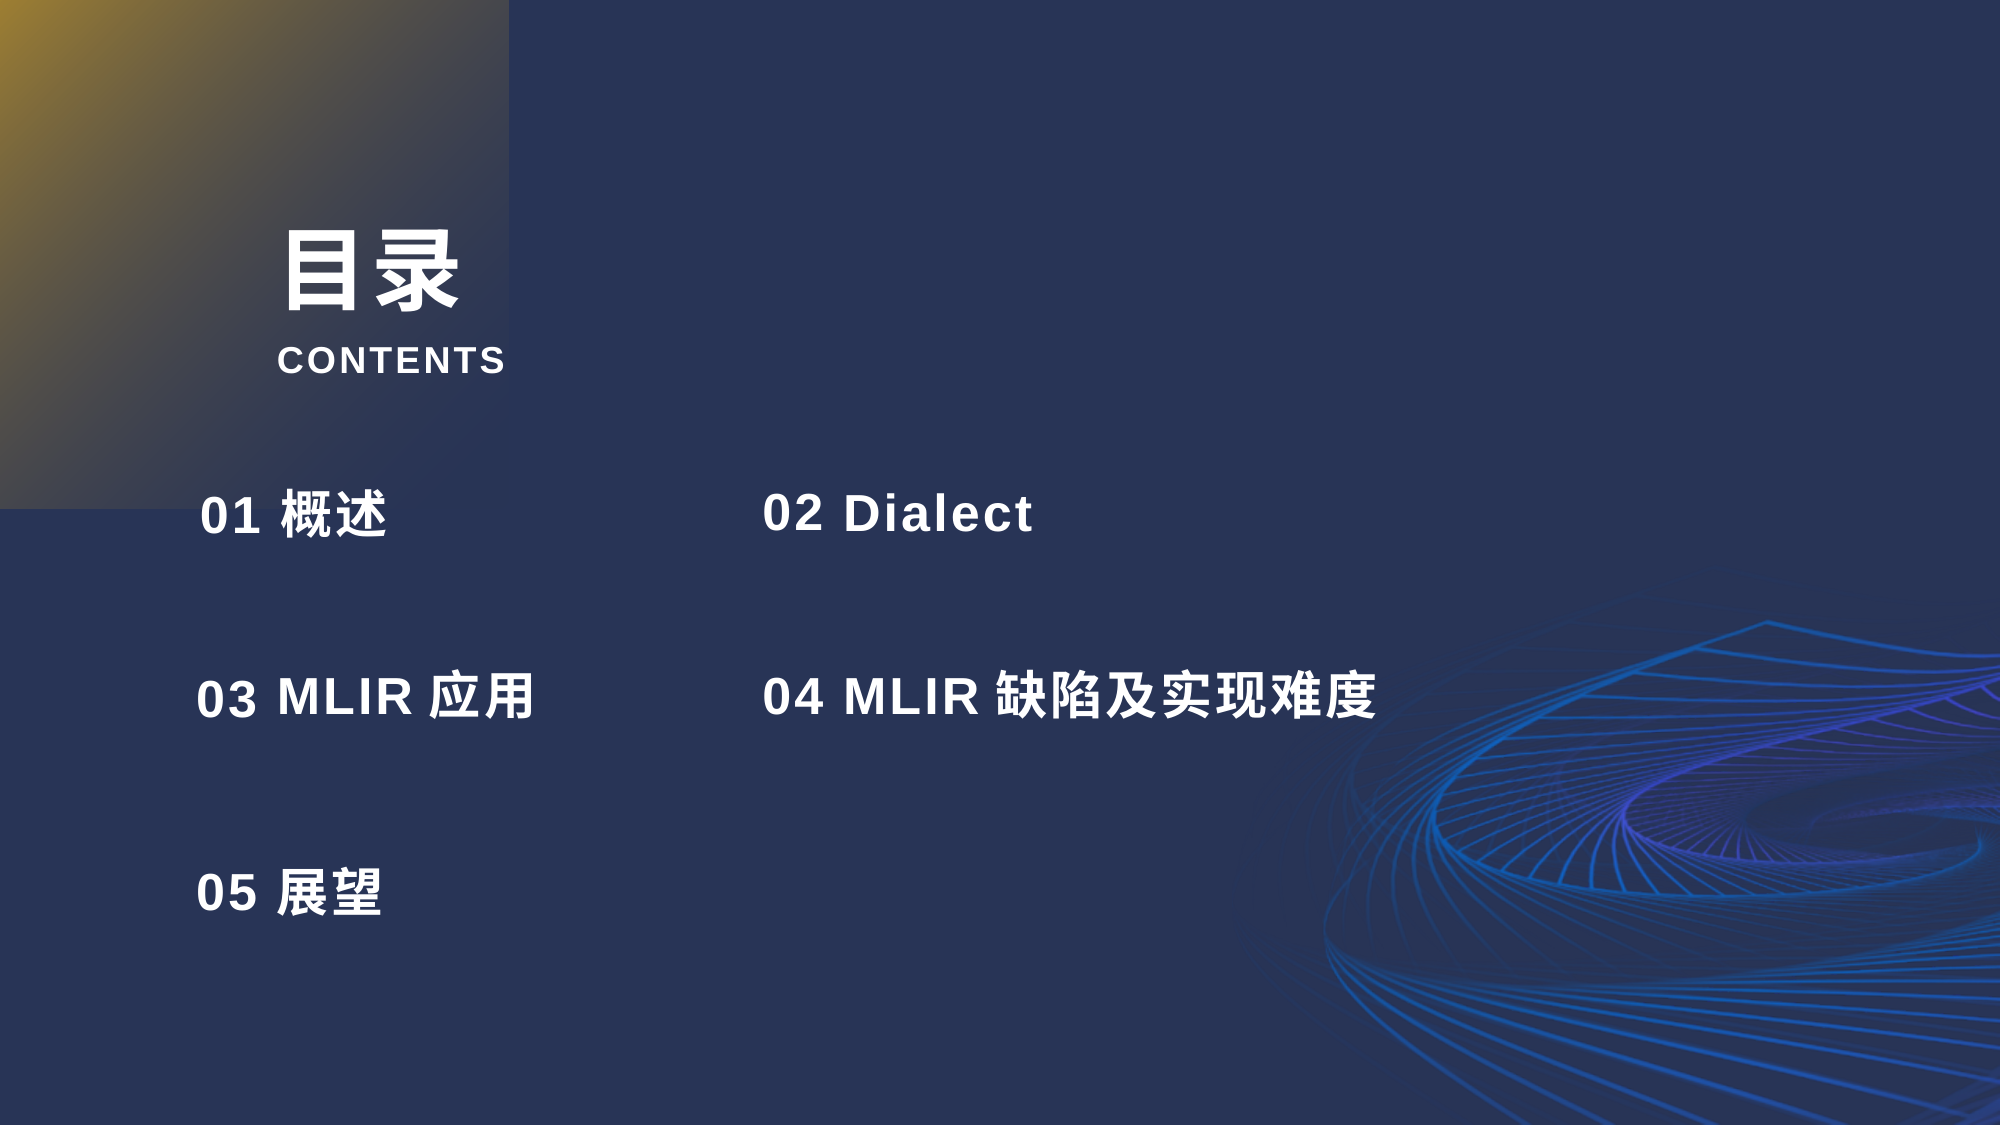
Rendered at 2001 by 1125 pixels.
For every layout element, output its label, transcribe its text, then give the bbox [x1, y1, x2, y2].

text_box 04 [747, 654, 859, 732]
text_box 03 [181, 657, 284, 735]
text_box CONTENTS [262, 328, 565, 389]
picture [1232, 542, 2000, 1125]
text_box 展望 [262, 851, 686, 912]
text_box 目录 [262, 204, 565, 328]
text_box Dialect [828, 471, 1253, 532]
text_box MLIR应用 [262, 654, 686, 716]
text_box 02 [747, 471, 859, 549]
text_box 05 [181, 851, 293, 929]
text_box MLIR缺陷及实现难度 [828, 654, 1400, 716]
text_box 概述 [265, 473, 690, 535]
text_box 01 [184, 473, 284, 552]
